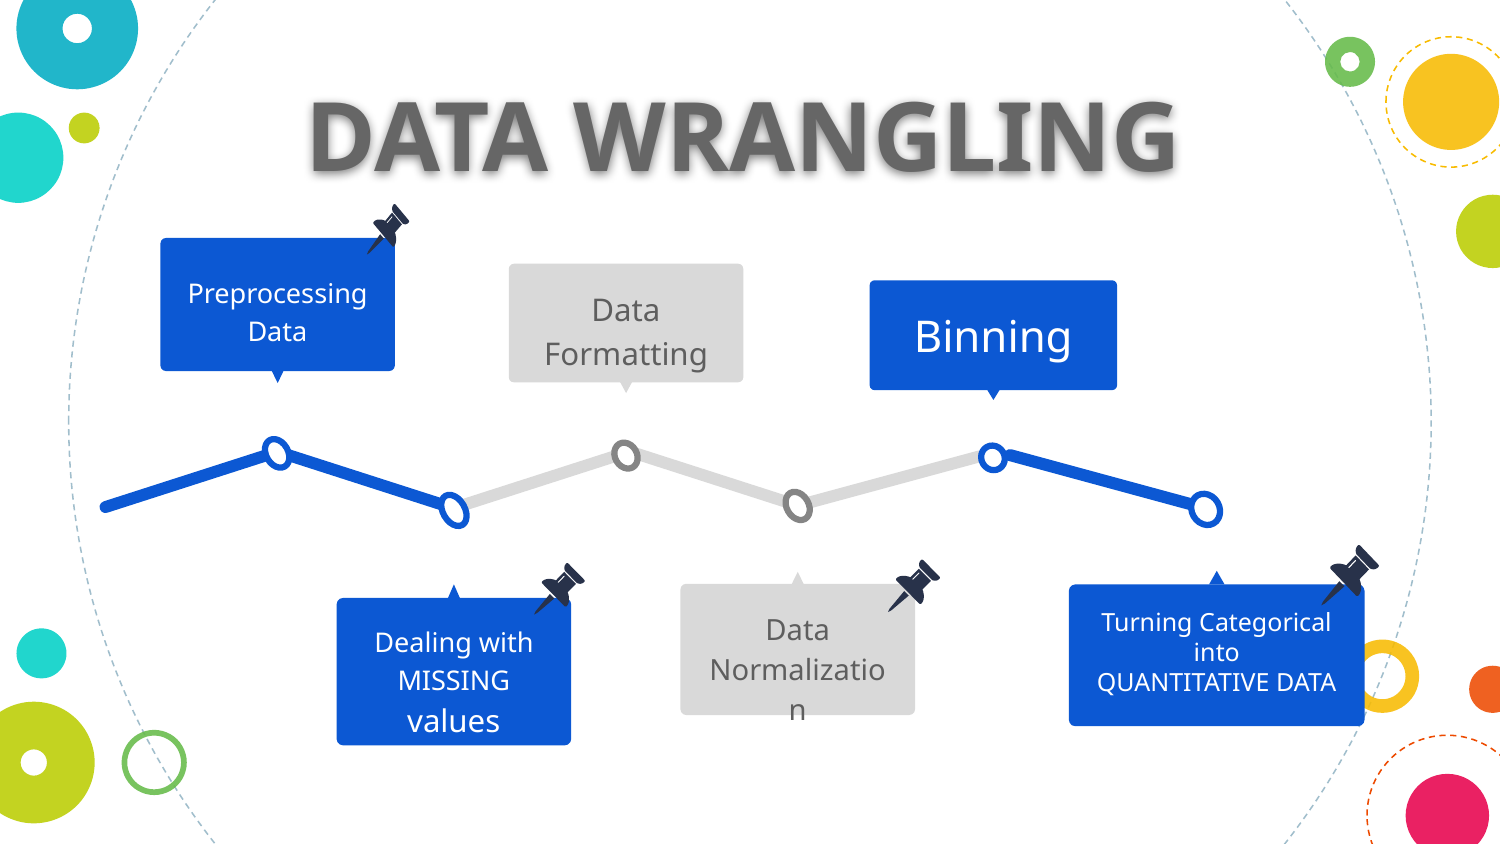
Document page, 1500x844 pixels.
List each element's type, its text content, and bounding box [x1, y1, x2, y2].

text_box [160, 237, 396, 475]
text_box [680, 485, 916, 716]
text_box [533, 562, 585, 615]
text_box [508, 263, 744, 475]
text_box [99, 483, 197, 513]
text_box DATA WRANGLING [153, 60, 1334, 238]
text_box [336, 487, 572, 746]
text_box [1117, 479, 1144, 485]
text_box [887, 559, 941, 613]
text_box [366, 203, 410, 255]
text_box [869, 280, 1118, 476]
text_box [1068, 487, 1365, 727]
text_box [1321, 544, 1379, 606]
